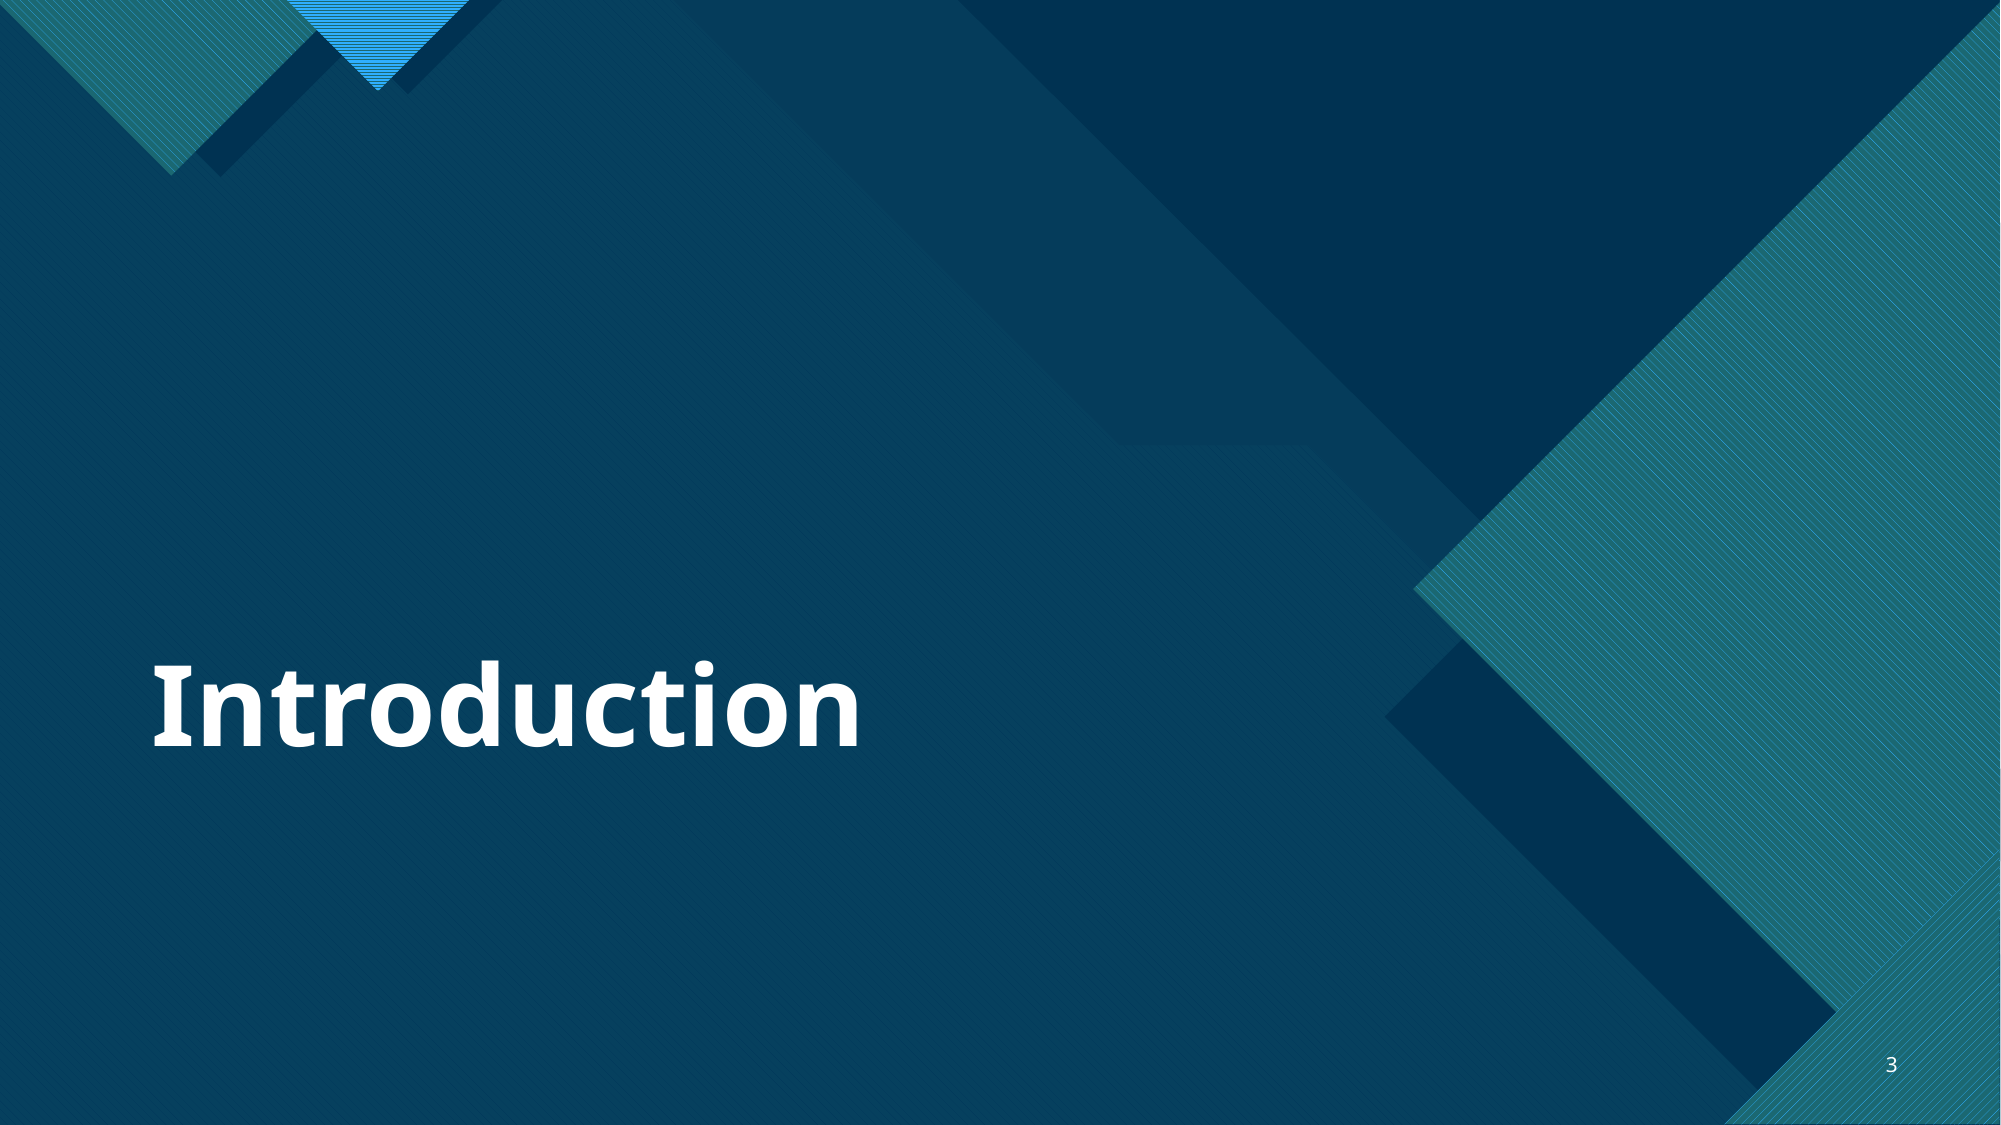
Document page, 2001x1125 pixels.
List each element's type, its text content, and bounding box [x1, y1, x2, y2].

slide_number 3 [1845, 1035, 1913, 1096]
title Introduction [136, 637, 1413, 779]
table_cell [1415, 427, 2001, 1125]
